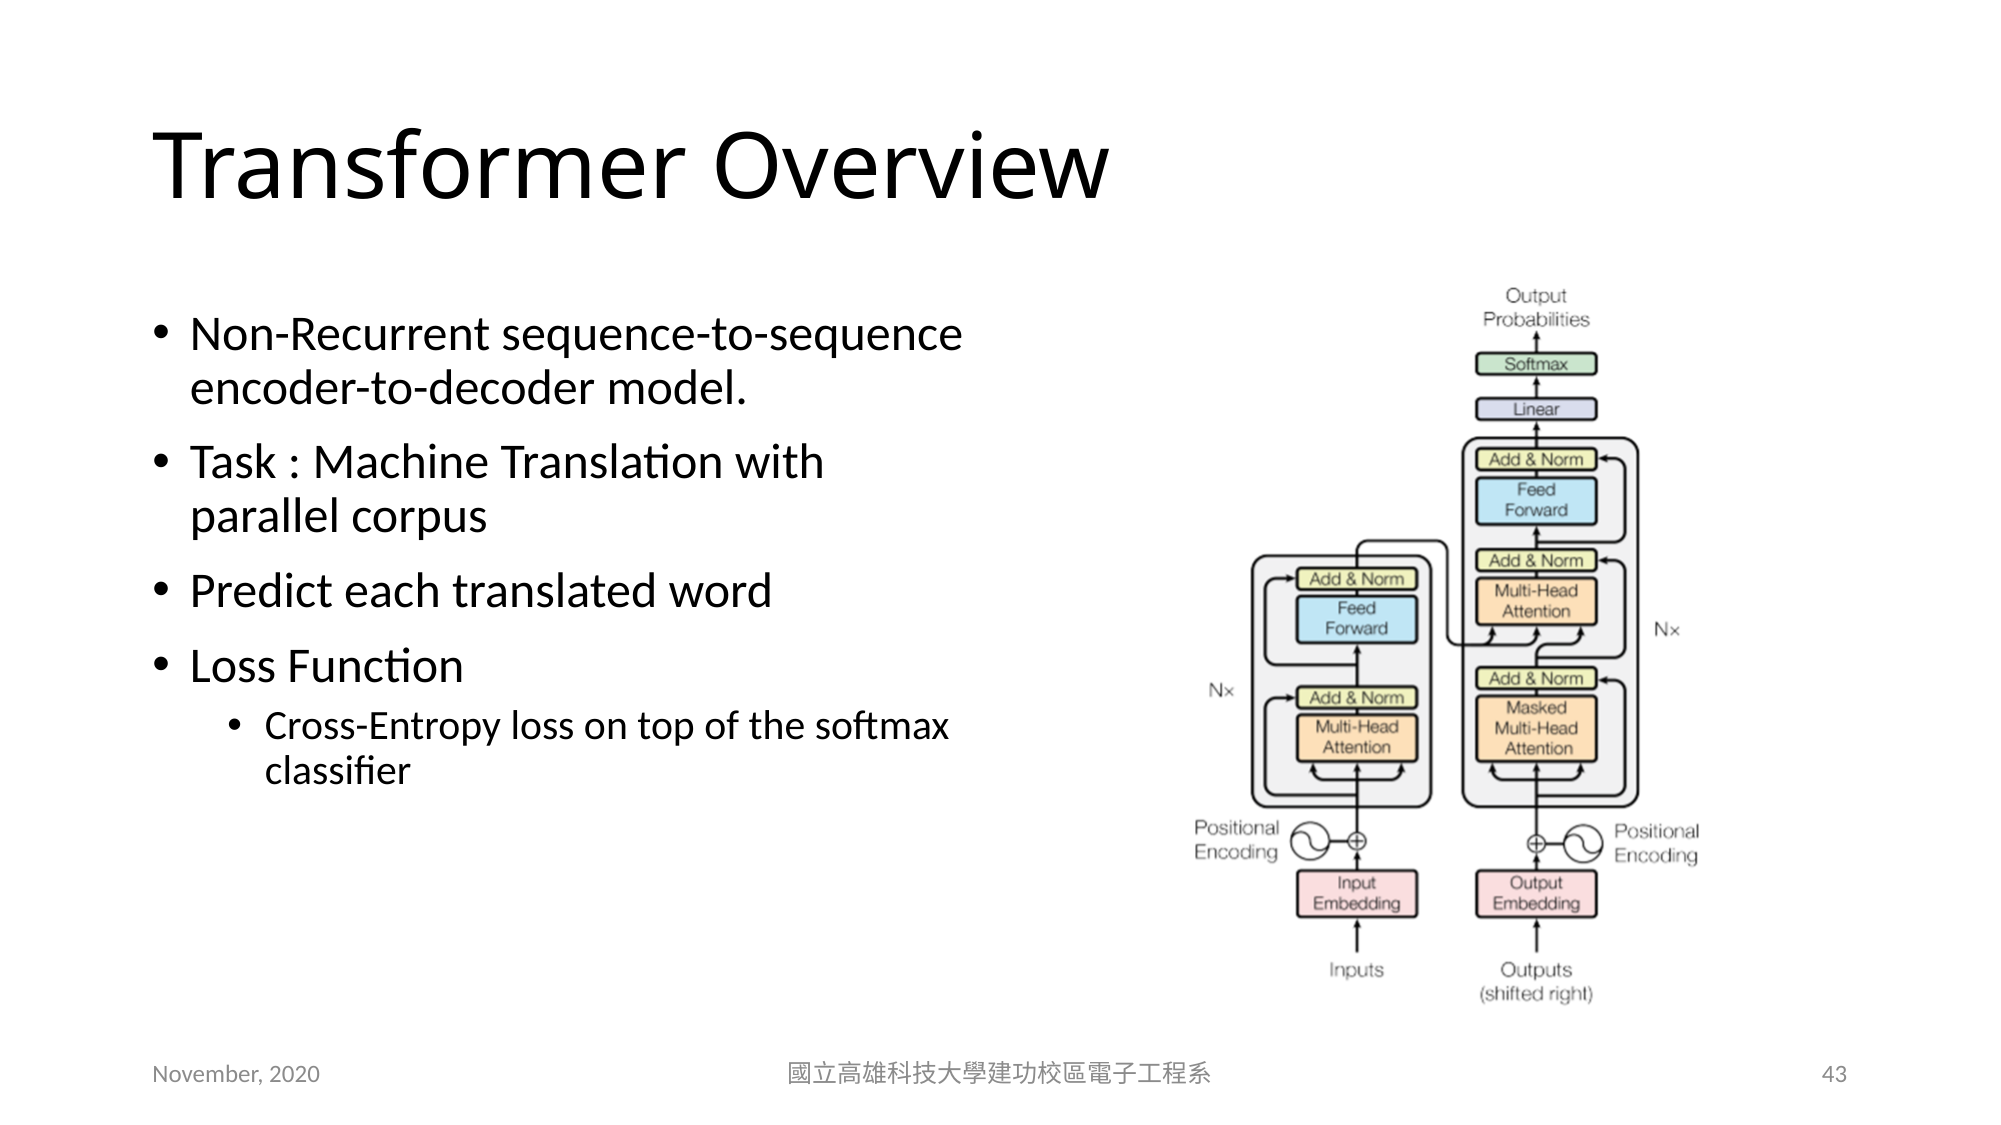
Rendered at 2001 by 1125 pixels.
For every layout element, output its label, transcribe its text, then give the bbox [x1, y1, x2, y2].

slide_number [137, 1042, 588, 1103]
footer 國立高雄科技大學建功校區電子工程系 [662, 1042, 1338, 1103]
list Non-Recurrent sequence-to-sequence encoder-to-decoder model. Task : Machine Translation with parallel corpus Predict each translated word Loss Function Cross-Entropy loss on top of the softmax classifier [137, 299, 988, 1014]
picture [1109, 245, 1716, 1014]
title Transformer Overview [137, 59, 1863, 278]
slide_number 43 [1412, 1042, 1863, 1103]
